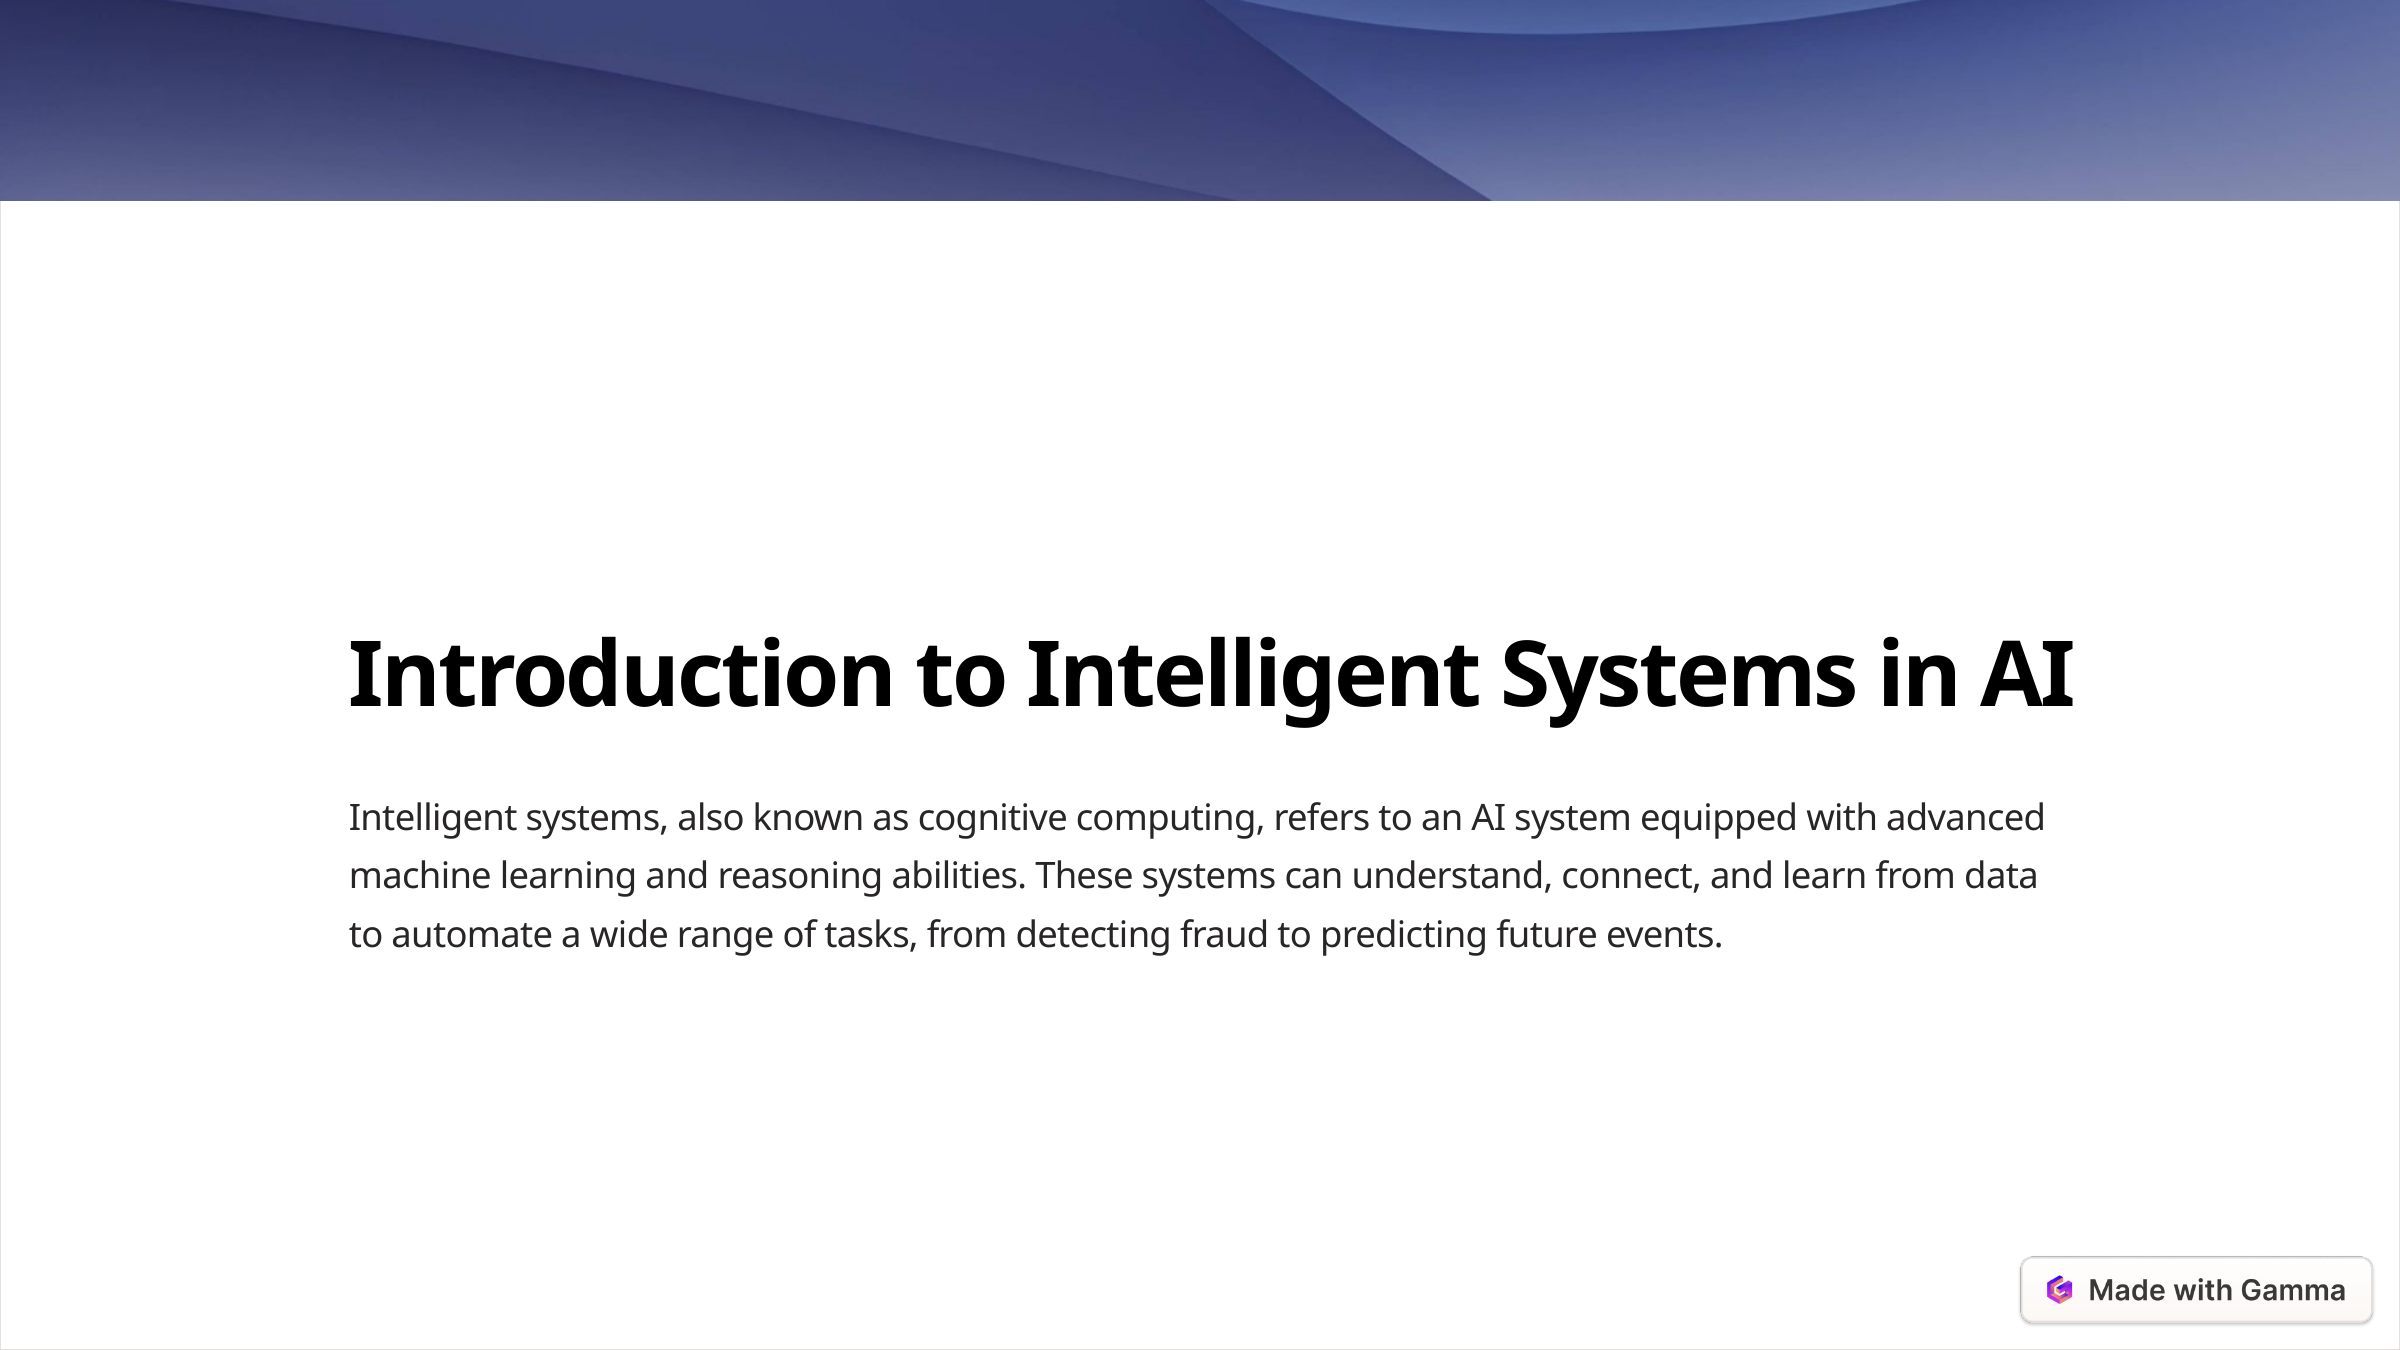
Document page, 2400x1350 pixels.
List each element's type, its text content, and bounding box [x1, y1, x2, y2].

picture [2008, 1244, 2385, 1335]
text_box [0, 201, 2400, 1350]
picture [0, 0, 2400, 201]
text_box Introduction to Intelligent Systems in AI [334, 603, 1986, 718]
text_box Intelligent systems, also known as cognitive computing, refers to an AI system equipped with advanced machine learning and reasoning abilities. These systems can understand, connect, and learn from data to automate a wide range of tasks, from detecting fraud to predicting future events. [334, 772, 2066, 947]
